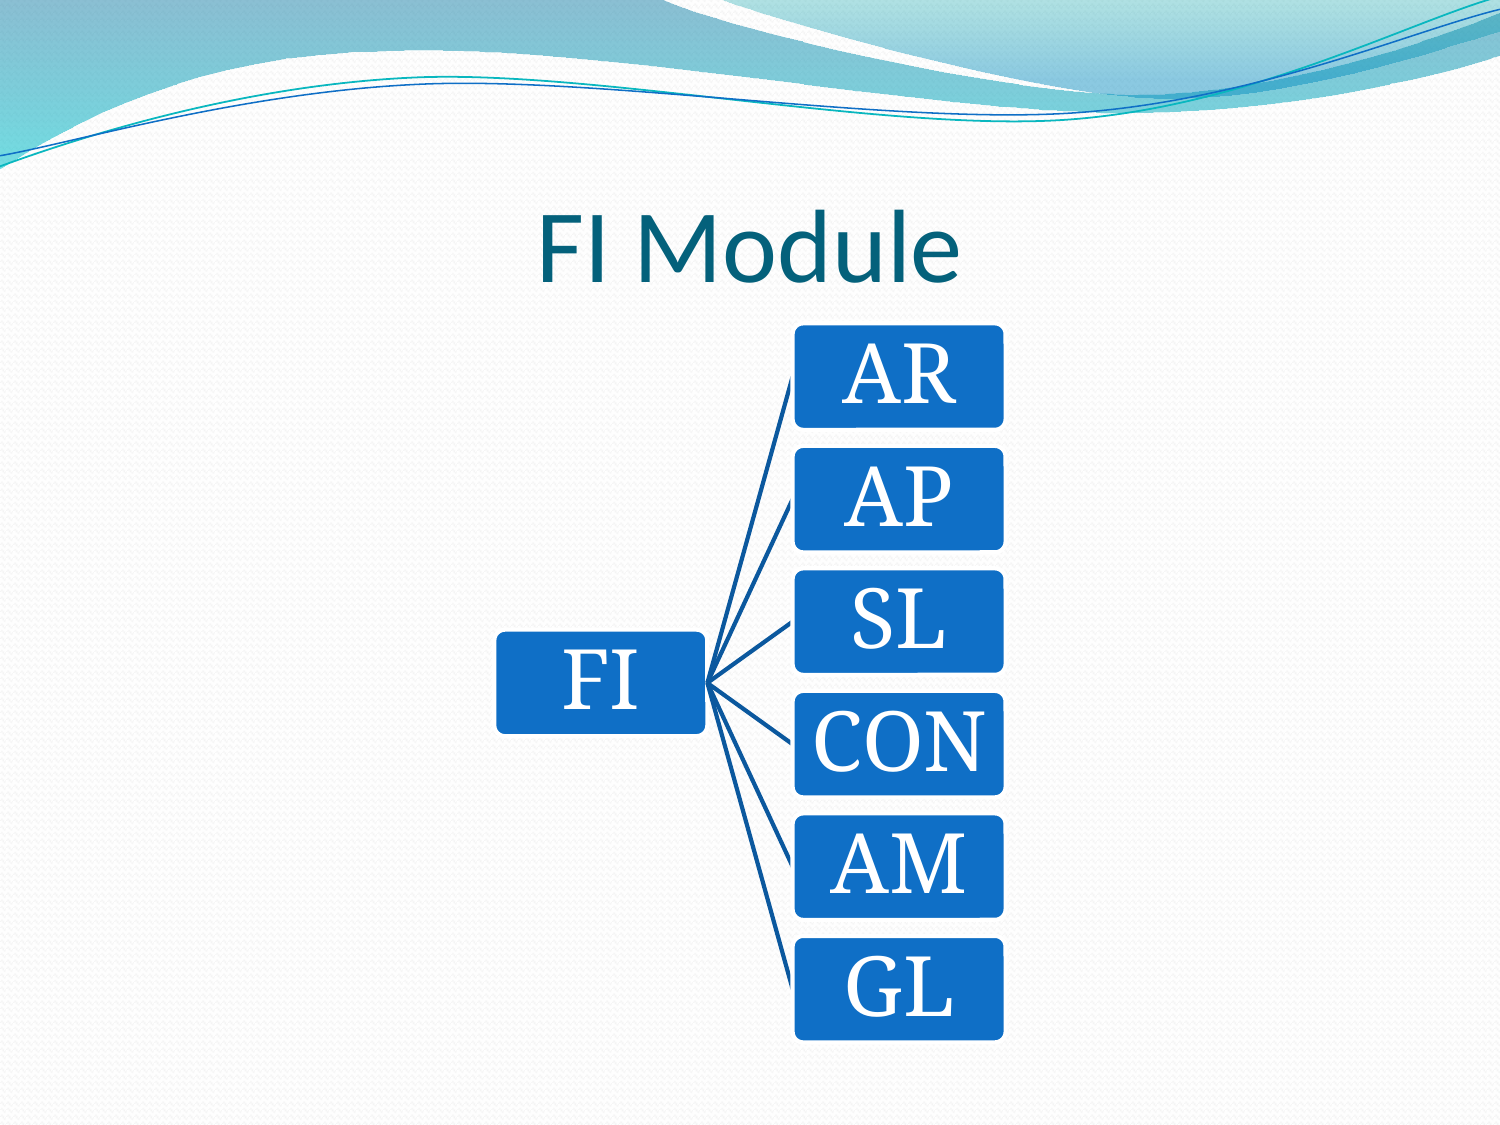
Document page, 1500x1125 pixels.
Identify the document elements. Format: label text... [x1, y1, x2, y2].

title FI Module [75, 115, 1425, 303]
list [74, 322, 1426, 1044]
